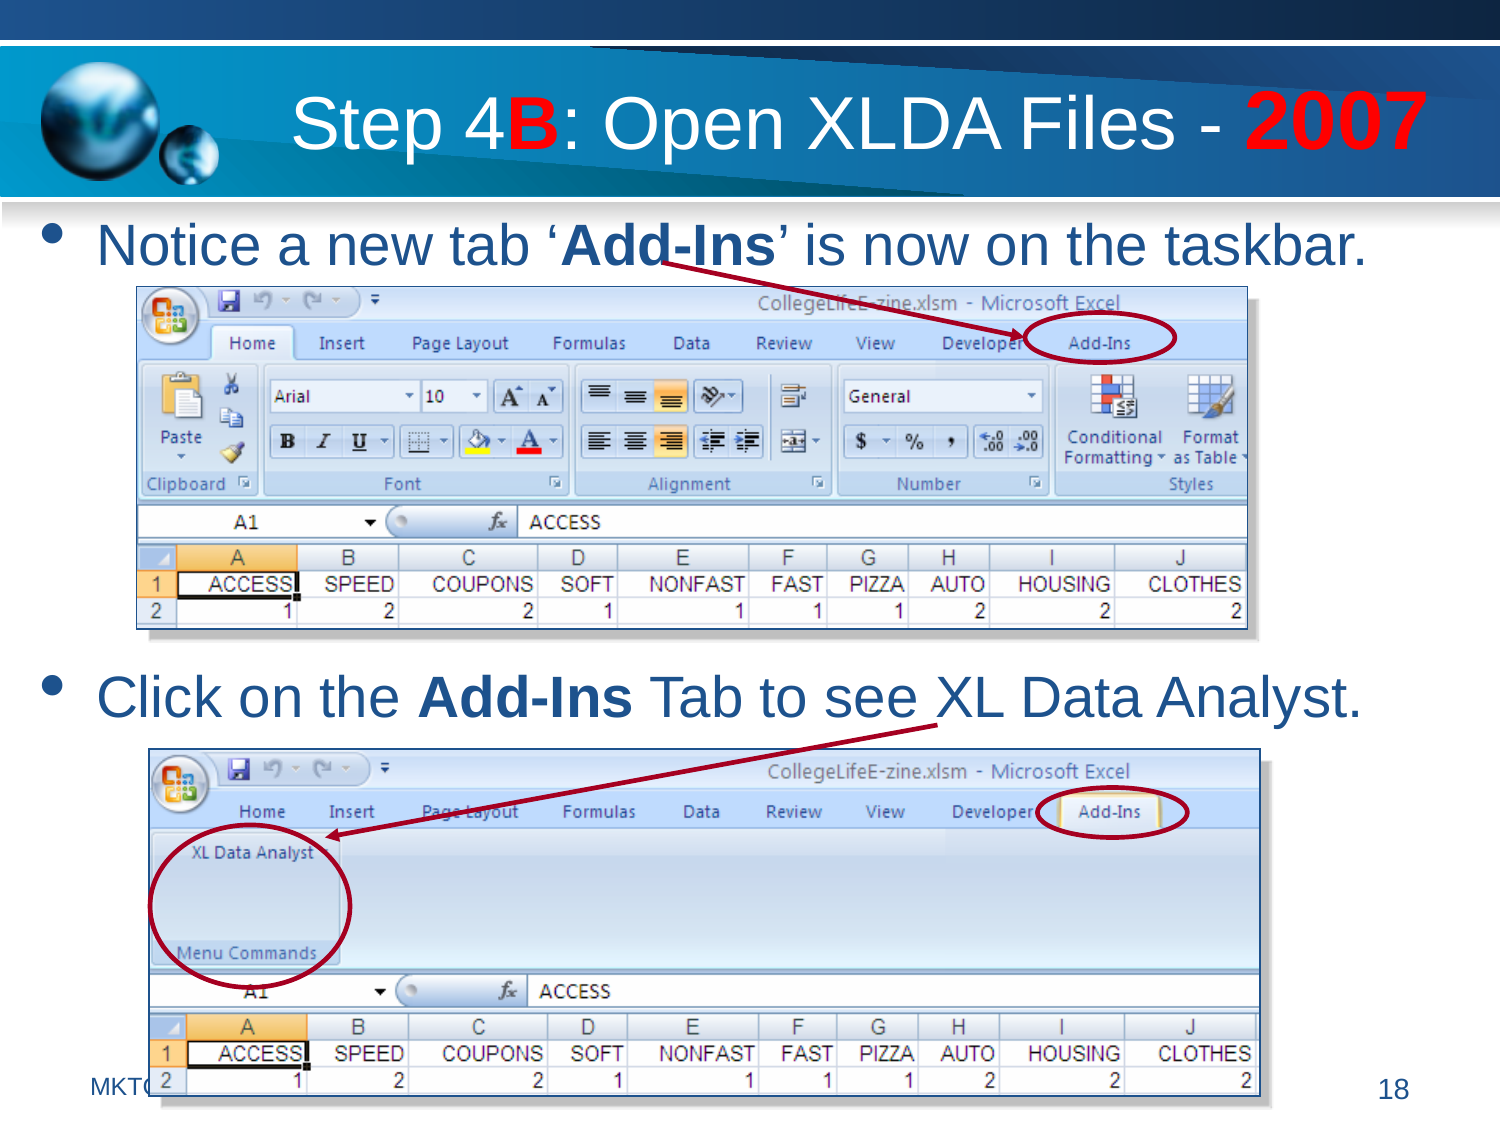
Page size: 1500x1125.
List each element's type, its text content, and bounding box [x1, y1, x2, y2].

list Notice a new tab ‘Add-Ins’ is now on the taskbar. [24, 199, 1500, 401]
slide_number 18 [1274, 1062, 1426, 1103]
picture [42, 63, 159, 180]
picture [149, 749, 1260, 1096]
title Step 4B: Open XLDA Files - 2007 [274, 44, 1500, 188]
picture [137, 287, 1247, 629]
slide_number MKTG2341-09 PCLab 8 [74, 1062, 148, 1103]
text_box Click on the Add-Ins Tab to see XL Data Analyst. [24, 662, 1475, 763]
picture [160, 126, 218, 184]
